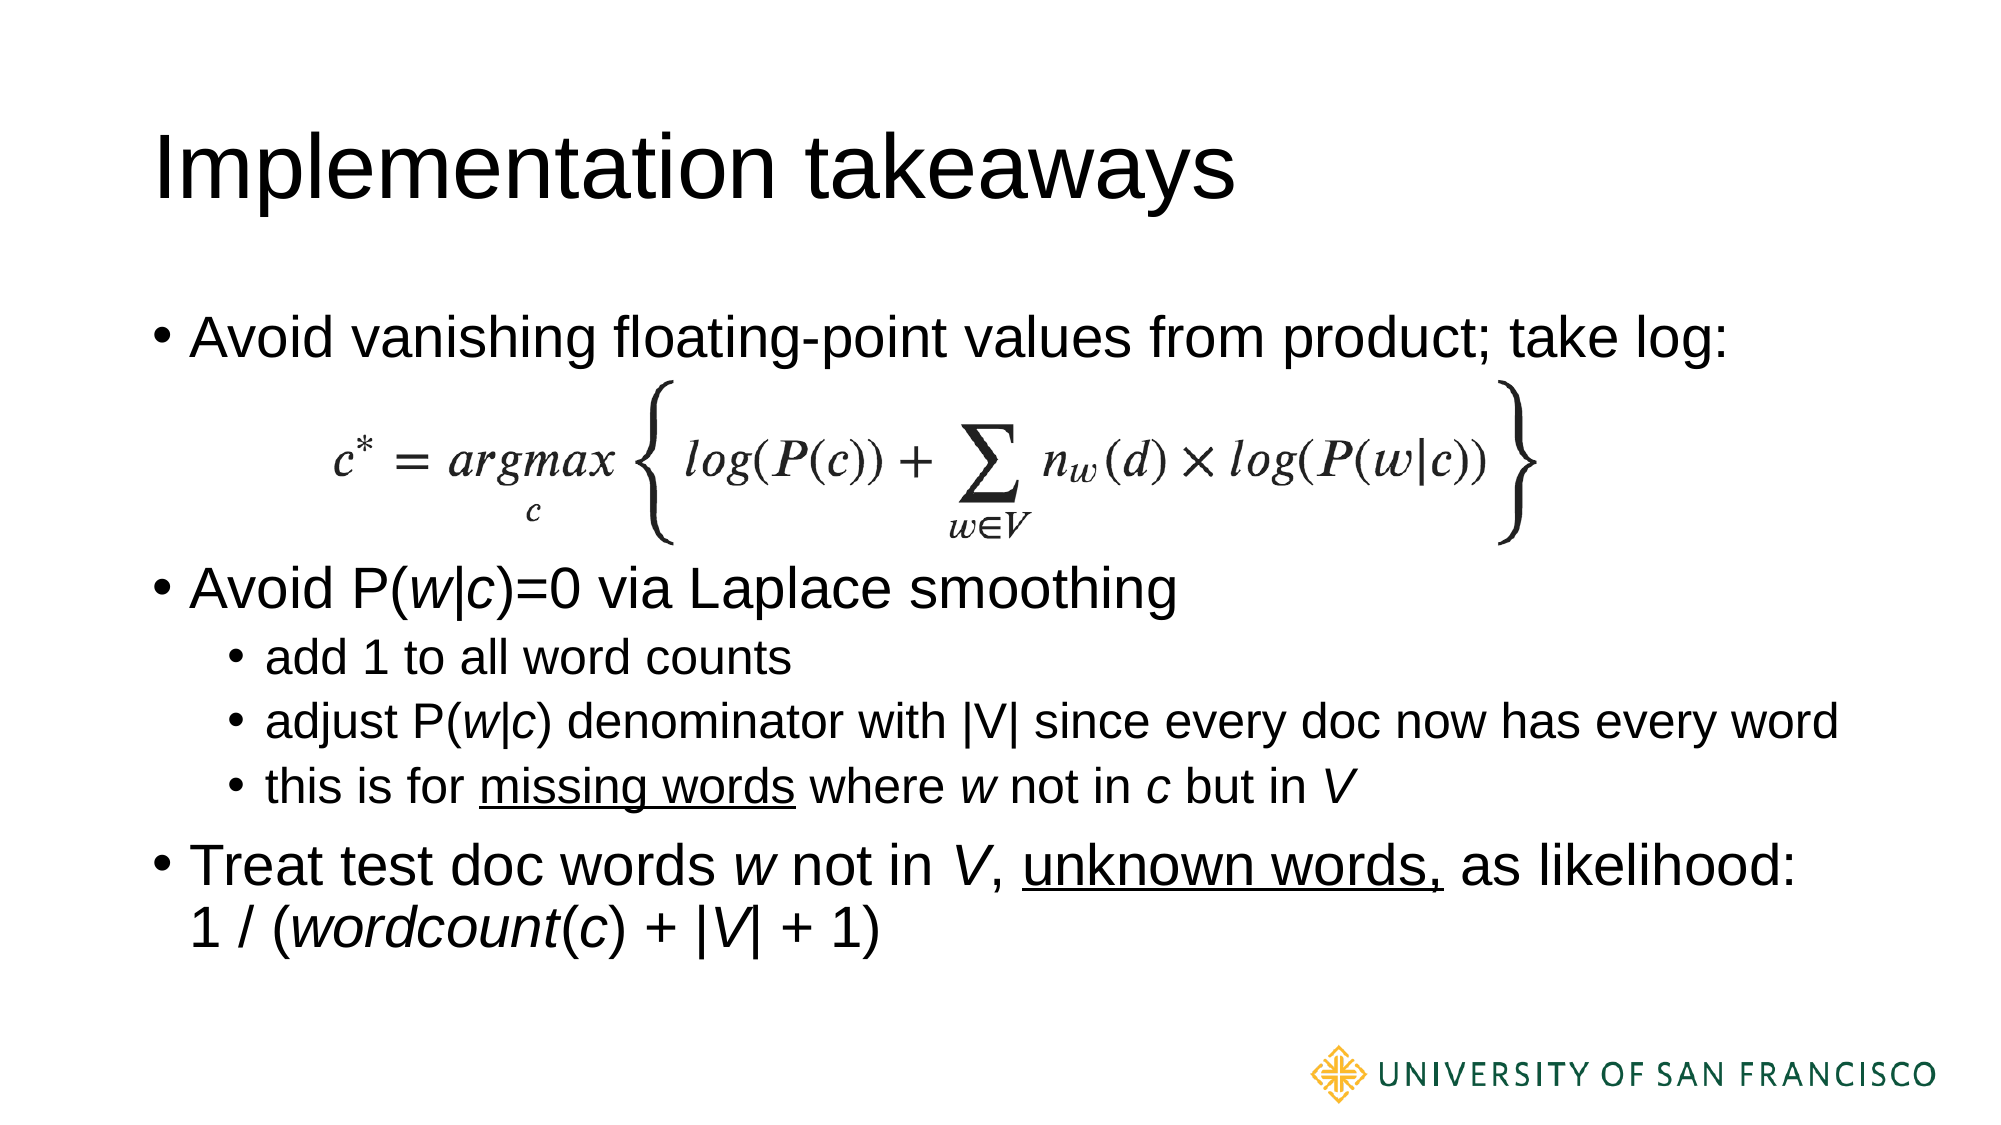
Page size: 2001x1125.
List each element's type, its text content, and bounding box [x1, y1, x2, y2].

title Implementation takeaways [137, 59, 1863, 278]
list Avoid vanishing floating-point values from product; take log: Avoid P(w|c)=0 via Laplace smoothing add 1 to all word counts adjust P(w|c) denominator with |V| since every doc now has every word this is for missing words where w not in c but in V Treat test doc words w not in V, unknown words, as likelihood: 1 / (wordcount(c) + |V| + 1) [137, 299, 1863, 1014]
picture [327, 367, 1545, 569]
